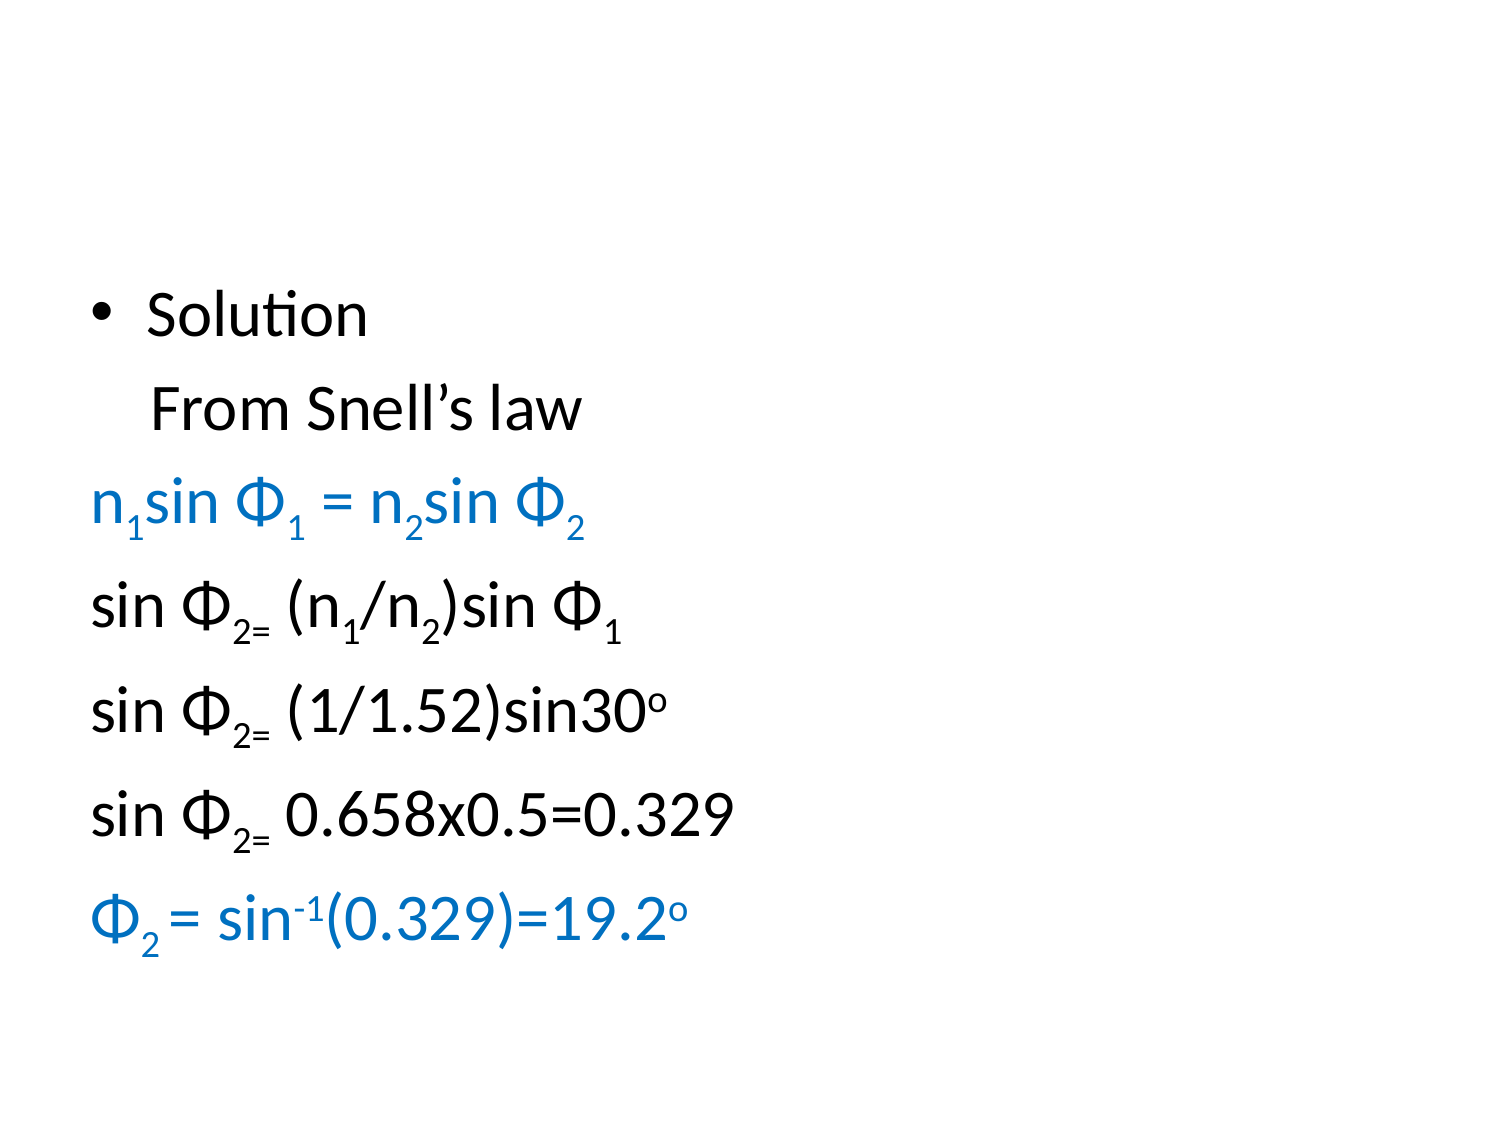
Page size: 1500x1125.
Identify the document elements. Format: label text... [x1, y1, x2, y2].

list Solution From Snell’s law n1sin Φ1 = n2sin Φ2 sin Φ2= (n1/n2)sin Φ1 sin Φ2= (1/1.52)sin30o sin Φ2= 0.658x0.5=0.329 Φ2 = sin-1(0.329)=19.2o [75, 262, 1425, 1005]
